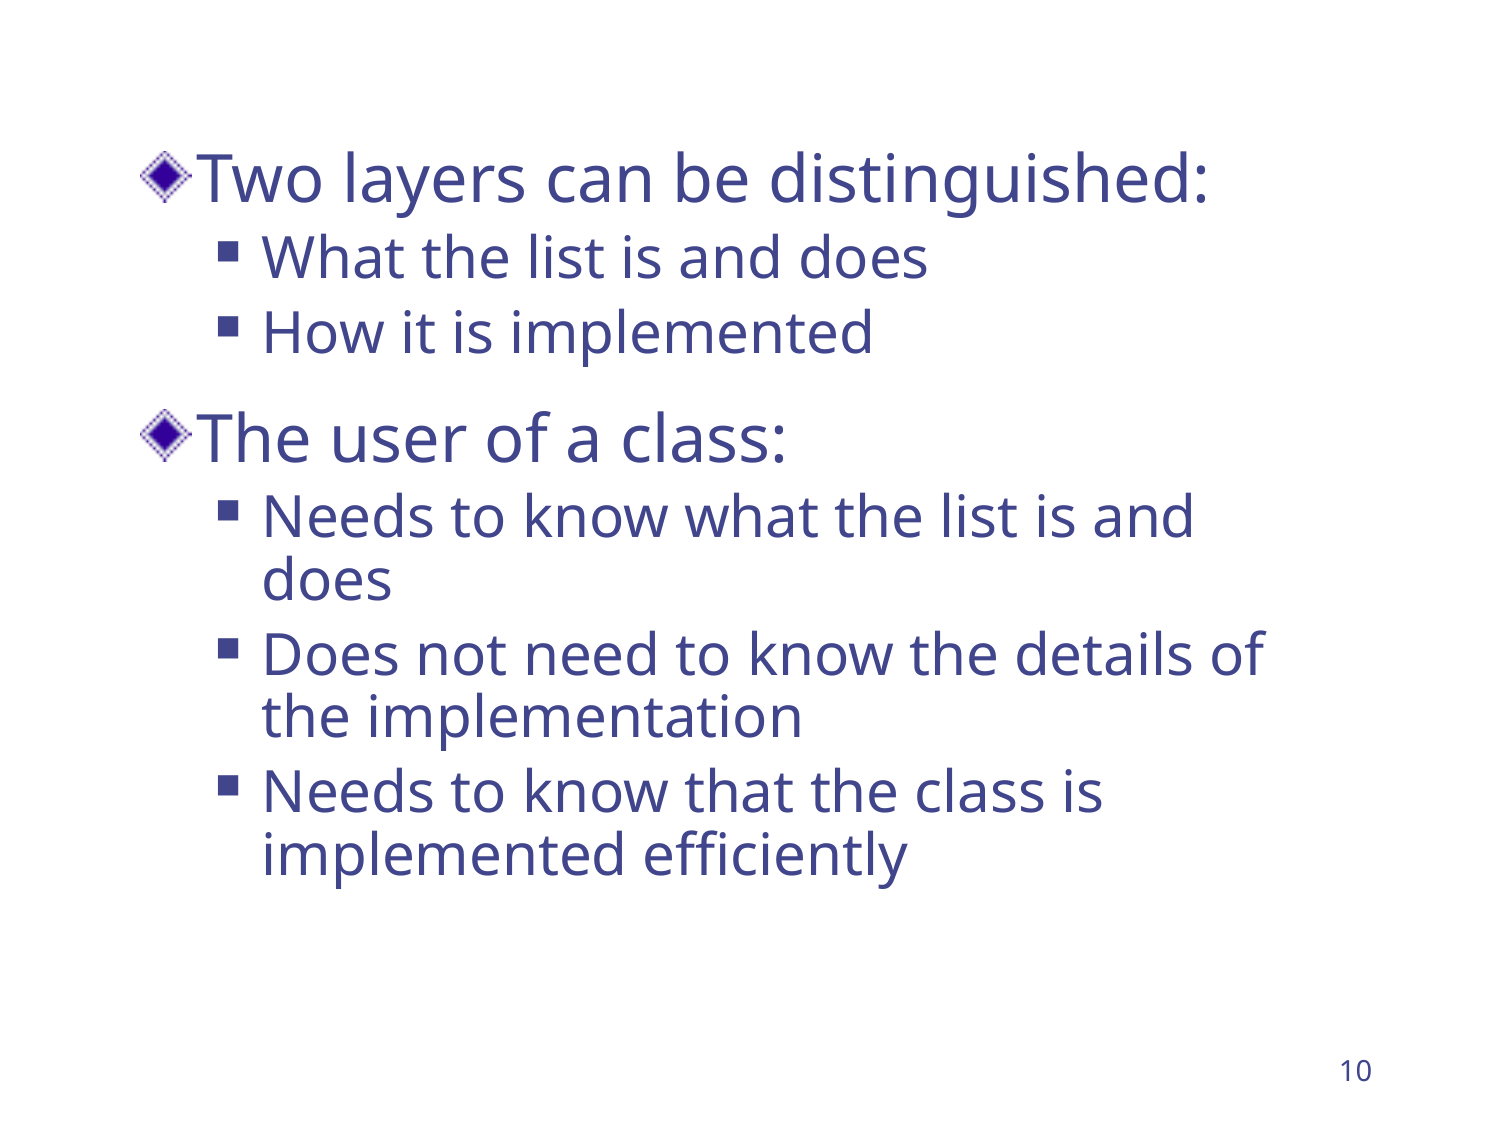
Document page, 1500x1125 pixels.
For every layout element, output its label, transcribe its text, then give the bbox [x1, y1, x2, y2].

picture [140, 151, 192, 203]
picture [140, 409, 192, 462]
list Two layers can be distinguished: What the list is and does How it is implemented The user of a class: Needs to know what the list is and does Does not need to know the details of the implementation Needs to know that the class is implemented efficiently [125, 137, 1304, 1015]
slide_number 10 [1074, 1025, 1388, 1100]
